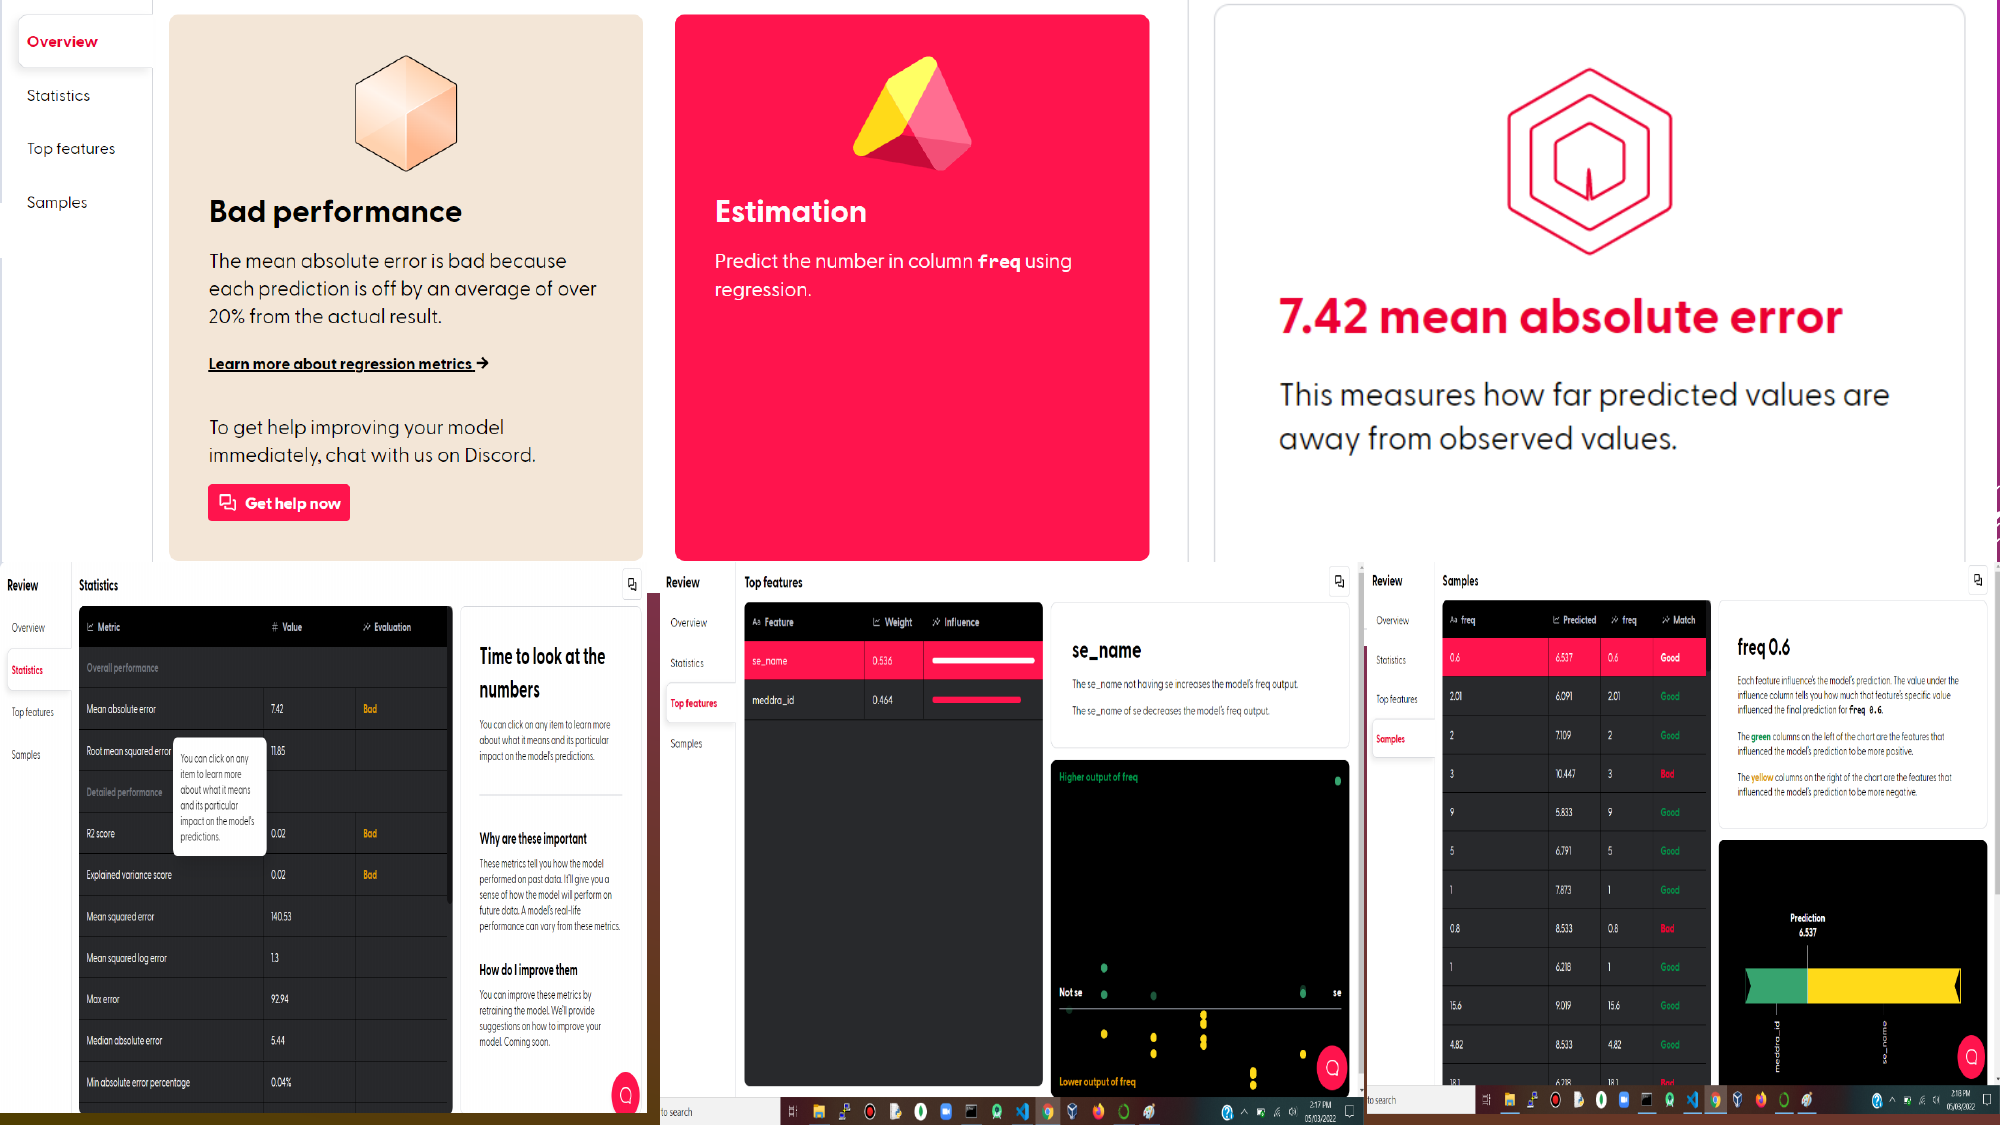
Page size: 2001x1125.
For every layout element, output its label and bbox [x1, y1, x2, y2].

picture [660, 0, 2000, 1125]
list [0, 0, 1179, 594]
picture [0, 562, 647, 1113]
